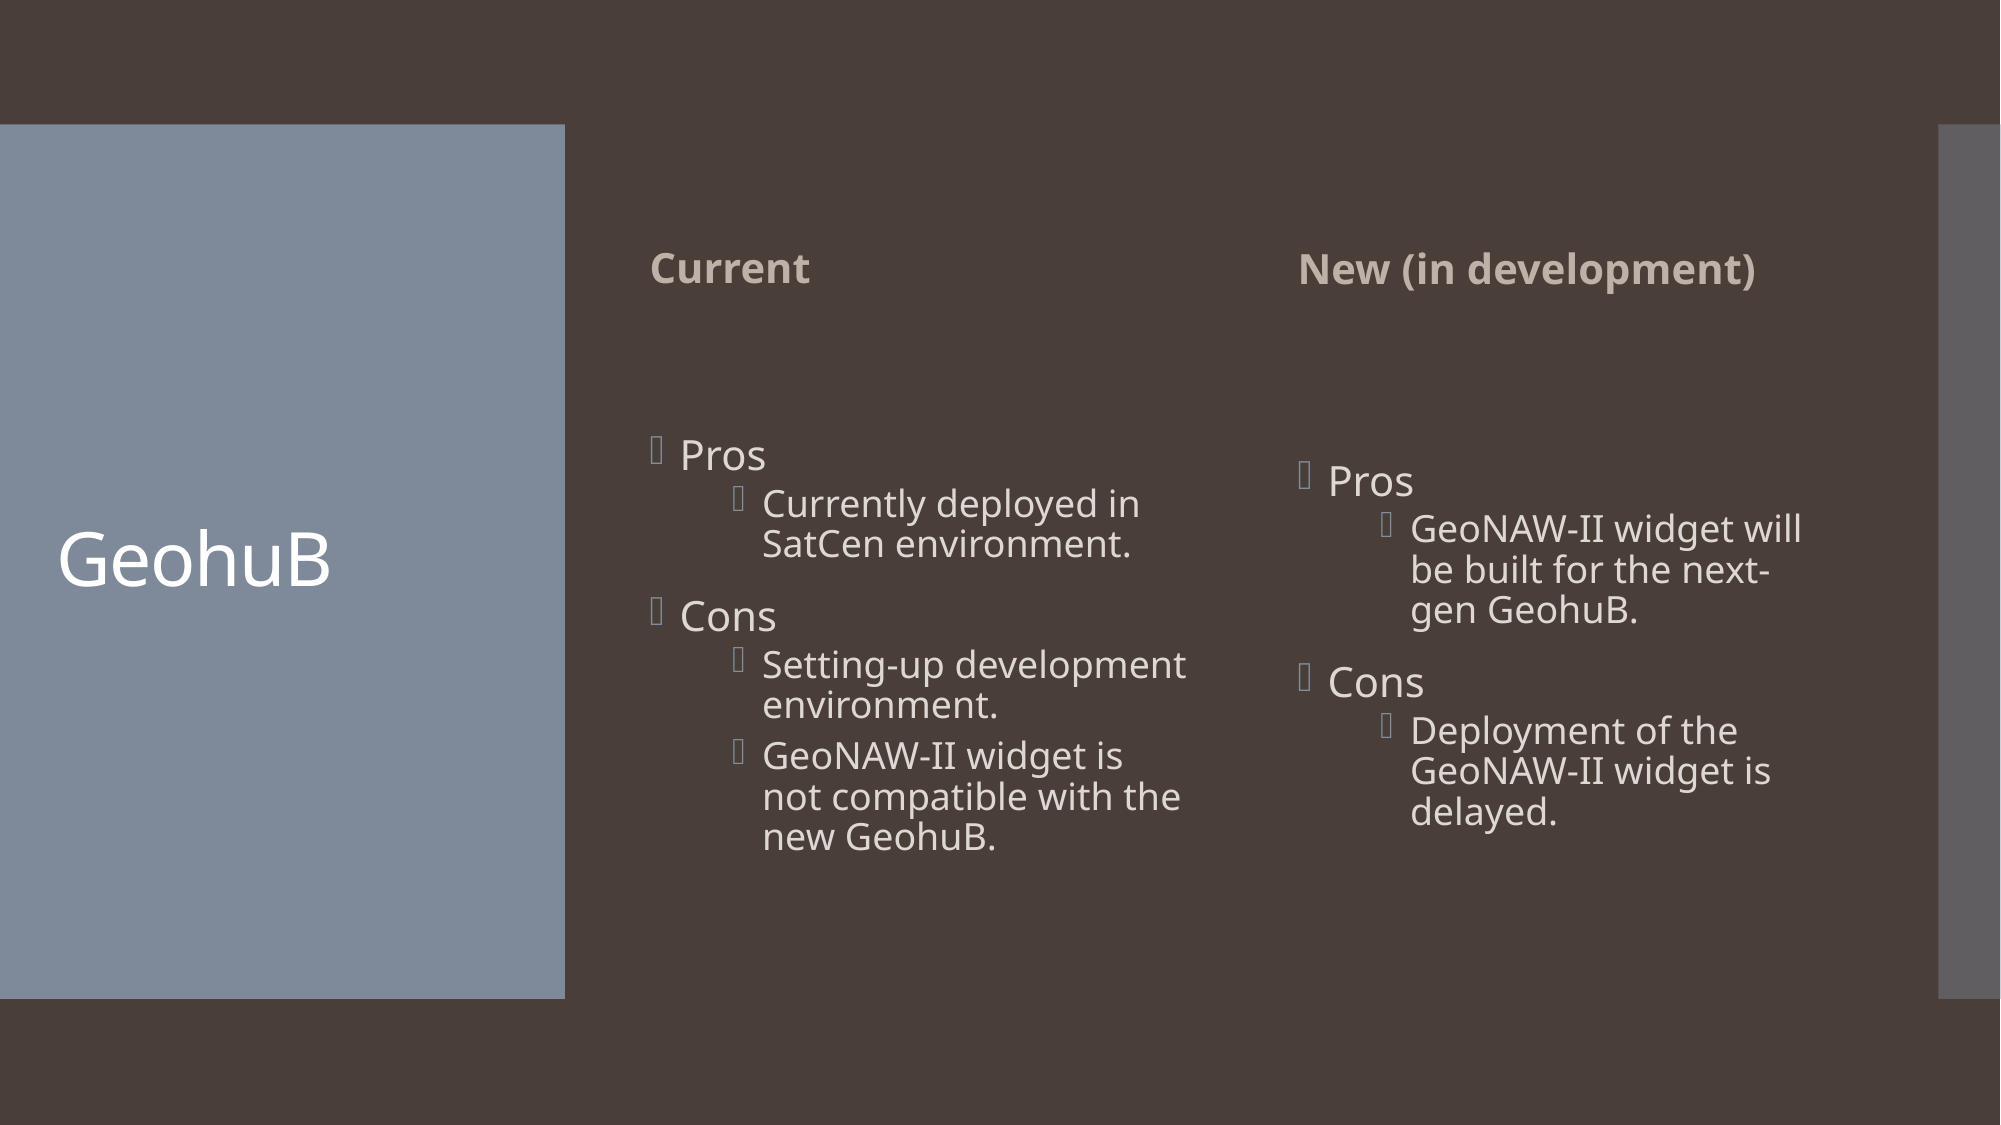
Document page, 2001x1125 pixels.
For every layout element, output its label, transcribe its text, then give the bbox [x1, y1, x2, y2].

list Pros Currently deployed in SatCen environment. Cons Setting-up development environment. GeoNAW-II widget is not compatible with the new GeohuB. [634, 316, 1205, 977]
list Pros GeoNAW-II widget will be built for the next-gen GeohuB. Cons Deployment of the GeoNAW-II widget is delayed. [1282, 316, 1853, 977]
title GeohuB [41, 184, 525, 940]
list New (in development) [1282, 167, 1853, 302]
list Current [634, 167, 1205, 301]
